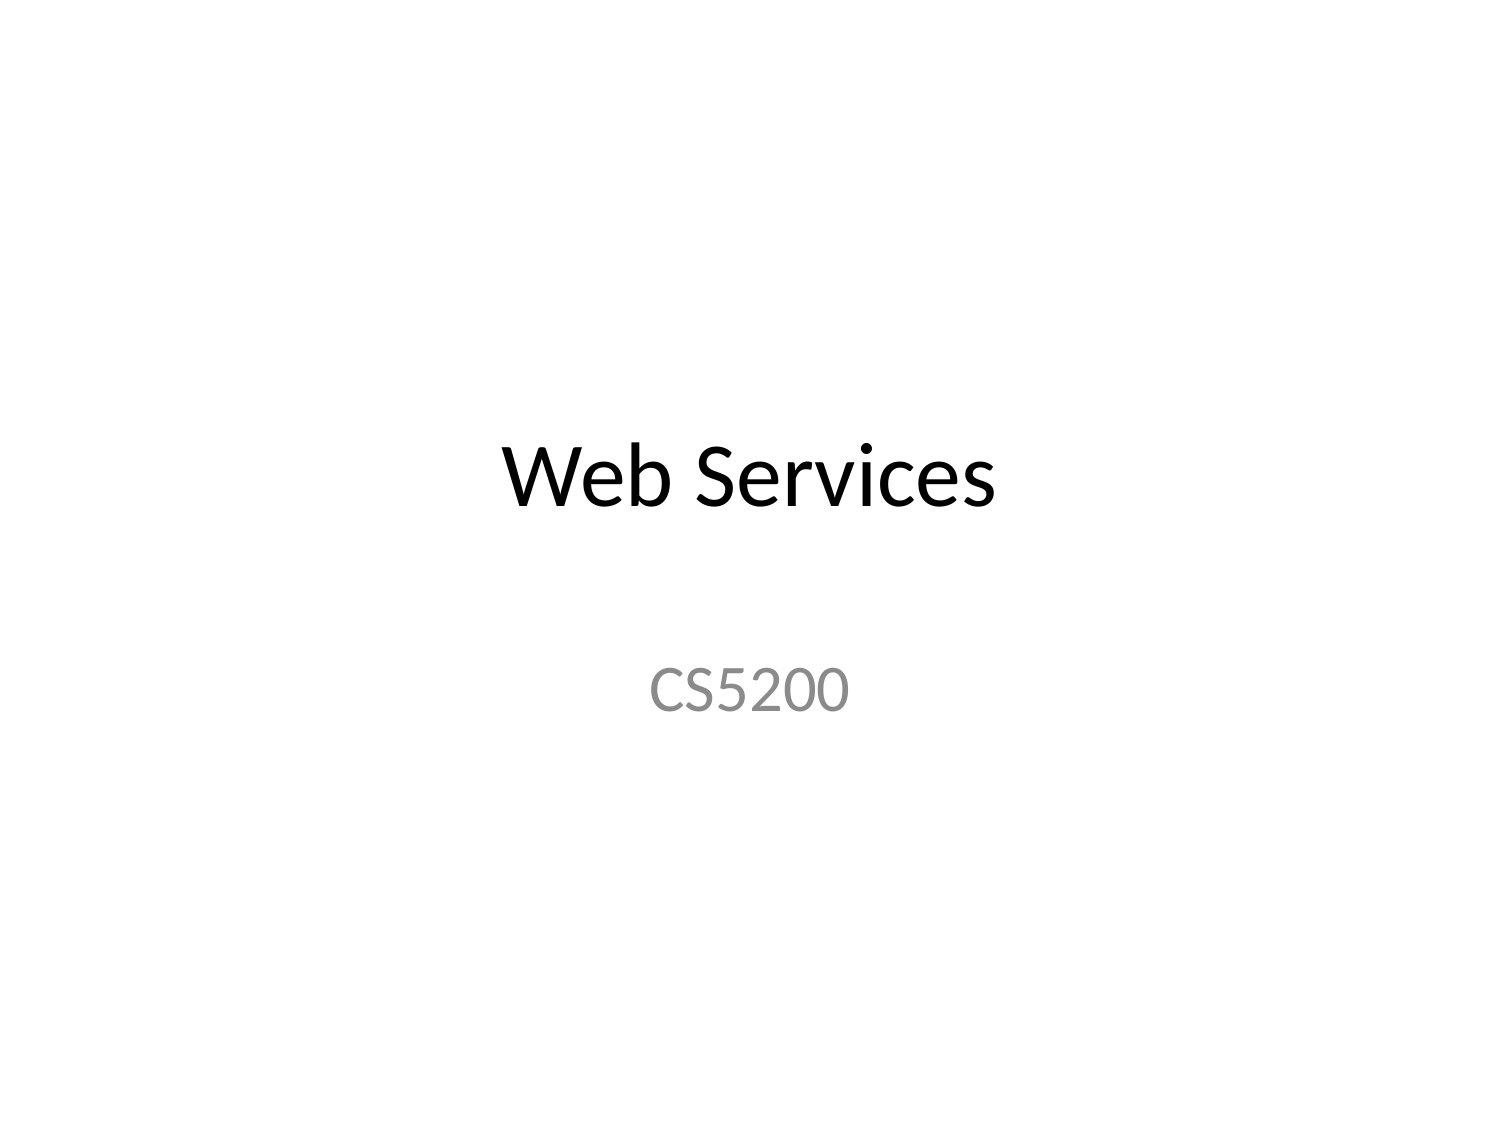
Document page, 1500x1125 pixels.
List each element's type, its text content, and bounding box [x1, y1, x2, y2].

subtitle CS5200 [225, 637, 1275, 925]
title Web Services [112, 349, 1388, 591]
